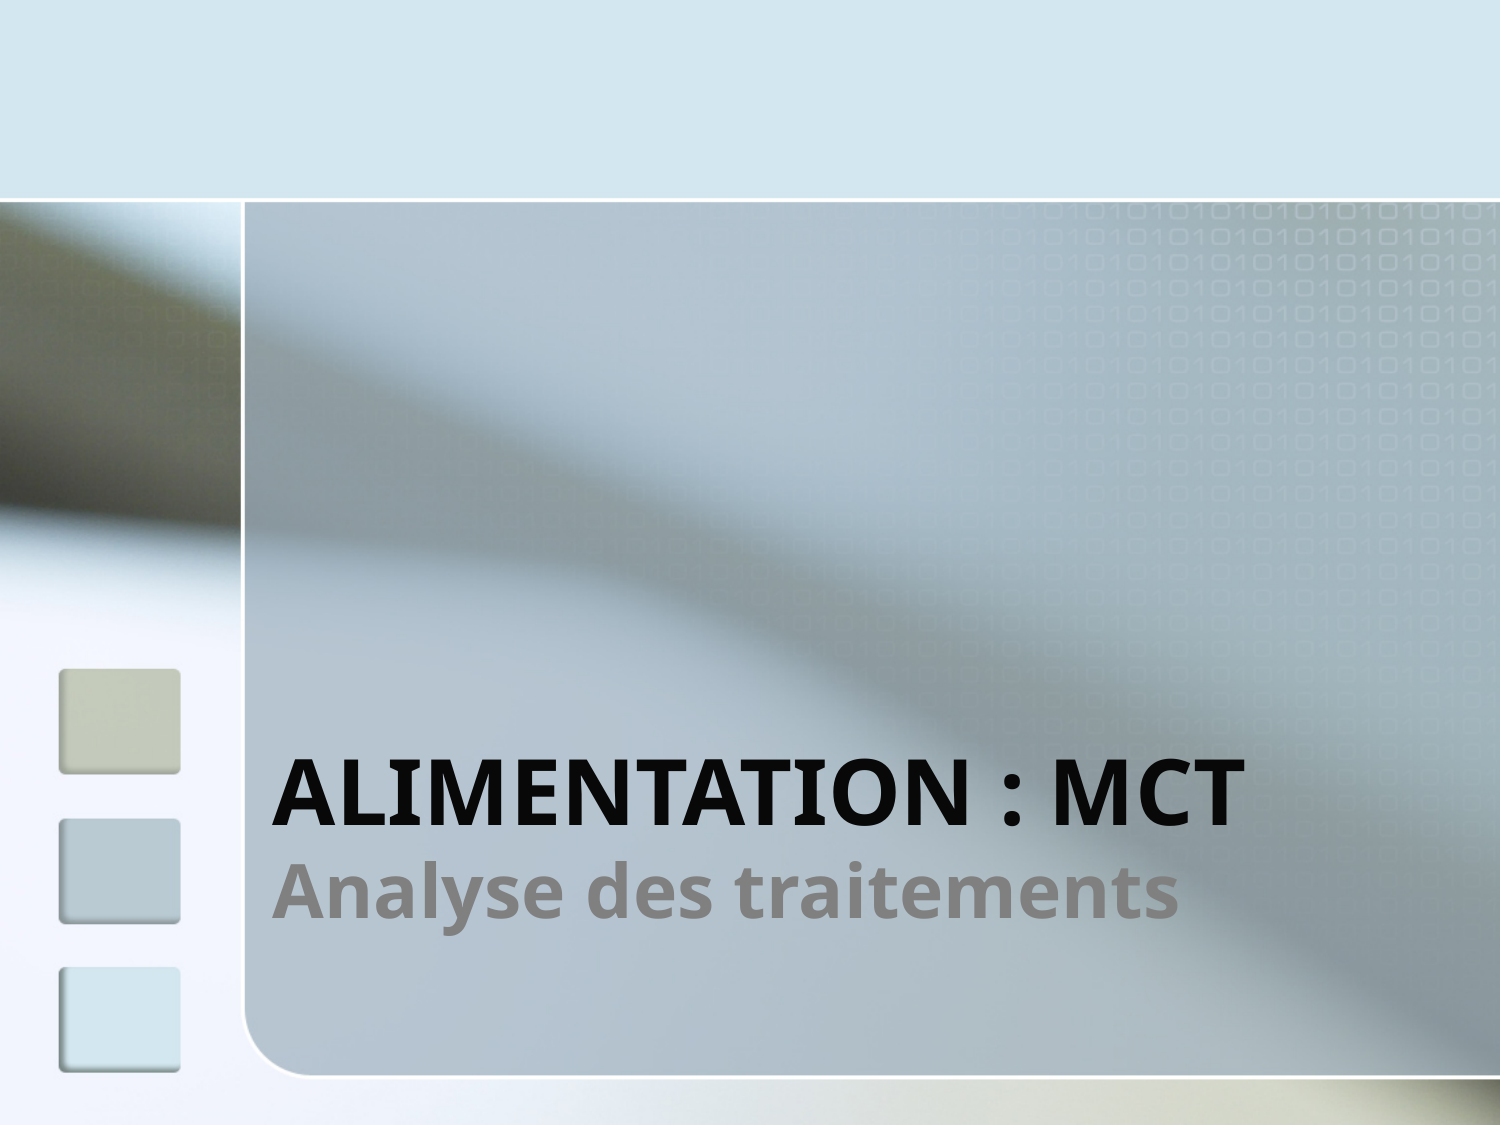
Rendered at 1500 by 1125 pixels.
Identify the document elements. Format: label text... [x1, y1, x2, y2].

title ALIMENTATION : MCT Analyse des traitements [257, 726, 1500, 951]
picture [0, 0, 1500, 1125]
